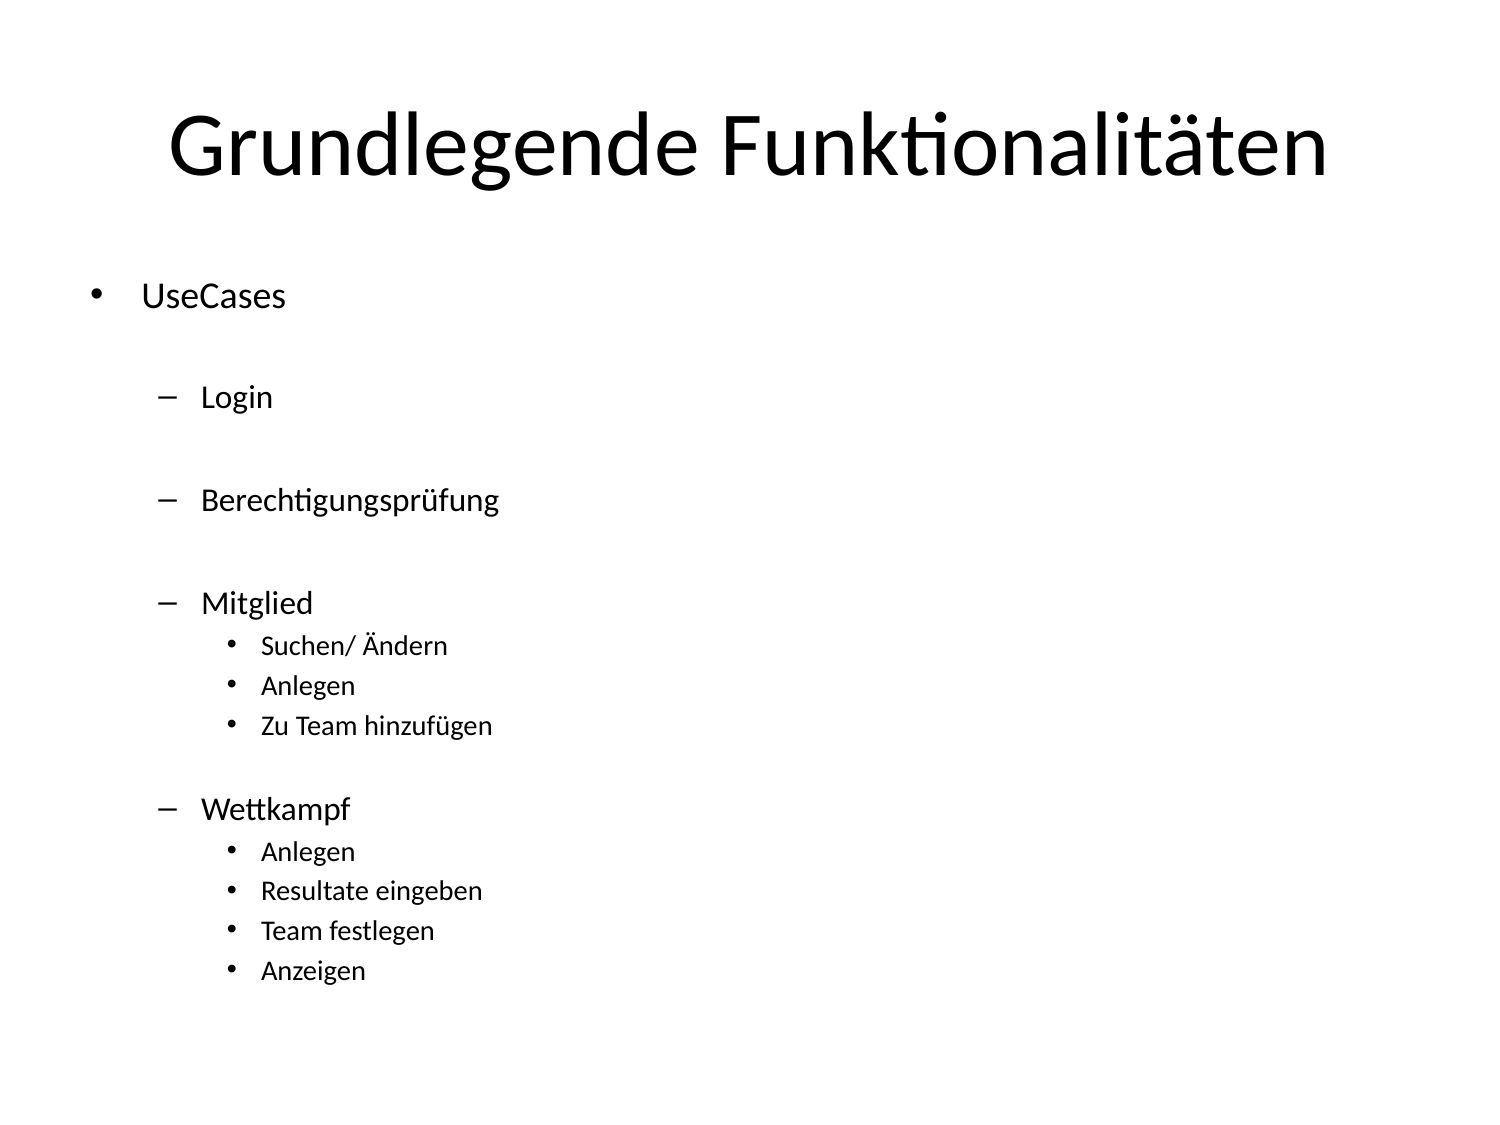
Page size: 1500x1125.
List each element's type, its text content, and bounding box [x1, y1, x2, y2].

list UseCases Login Berechtigungsprüfung Mitglied Suchen/ Ändern Anlegen Zu Team hinzufügen Wettkampf Anlegen Resultate eingeben Team festlegen Anzeigen [75, 262, 1425, 1005]
title Grundlegende Funktionalitäten [75, 45, 1425, 233]
